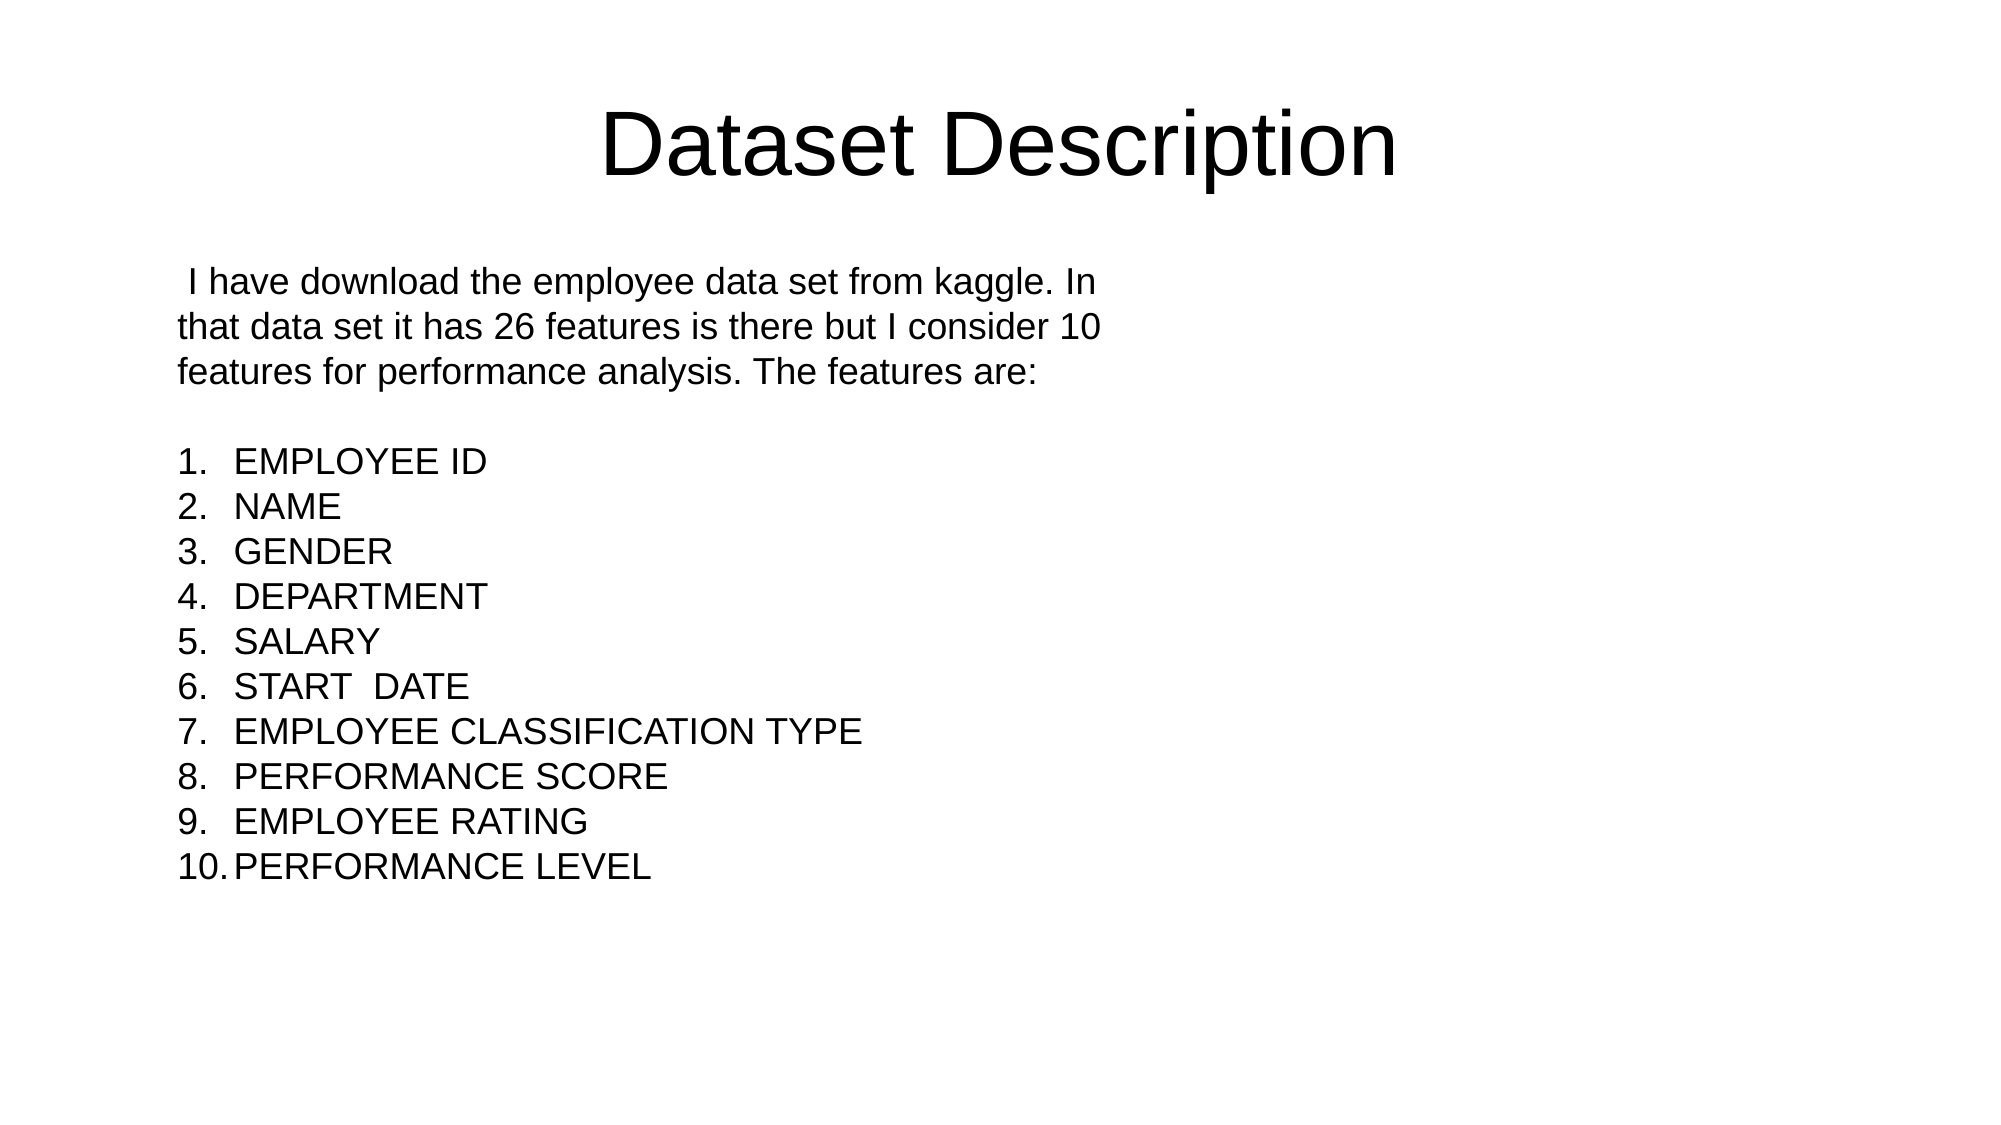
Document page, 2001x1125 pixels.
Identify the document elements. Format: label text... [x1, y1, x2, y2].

title Dataset Description [99, 44, 1901, 233]
text_box I have download the employee data set from kaggle. In that data set it has 26 features is there but I consider 10 features for performance analysis. The features are: EMPLOYEE ID NAME GENDER DEPARTMENT SALARY START DATE EMPLOYEE CLASSIFICATION TYPE PERFORMANCE SCORE EMPLOYEE RATING PERFORMANCE LEVEL [162, 249, 1163, 940]
